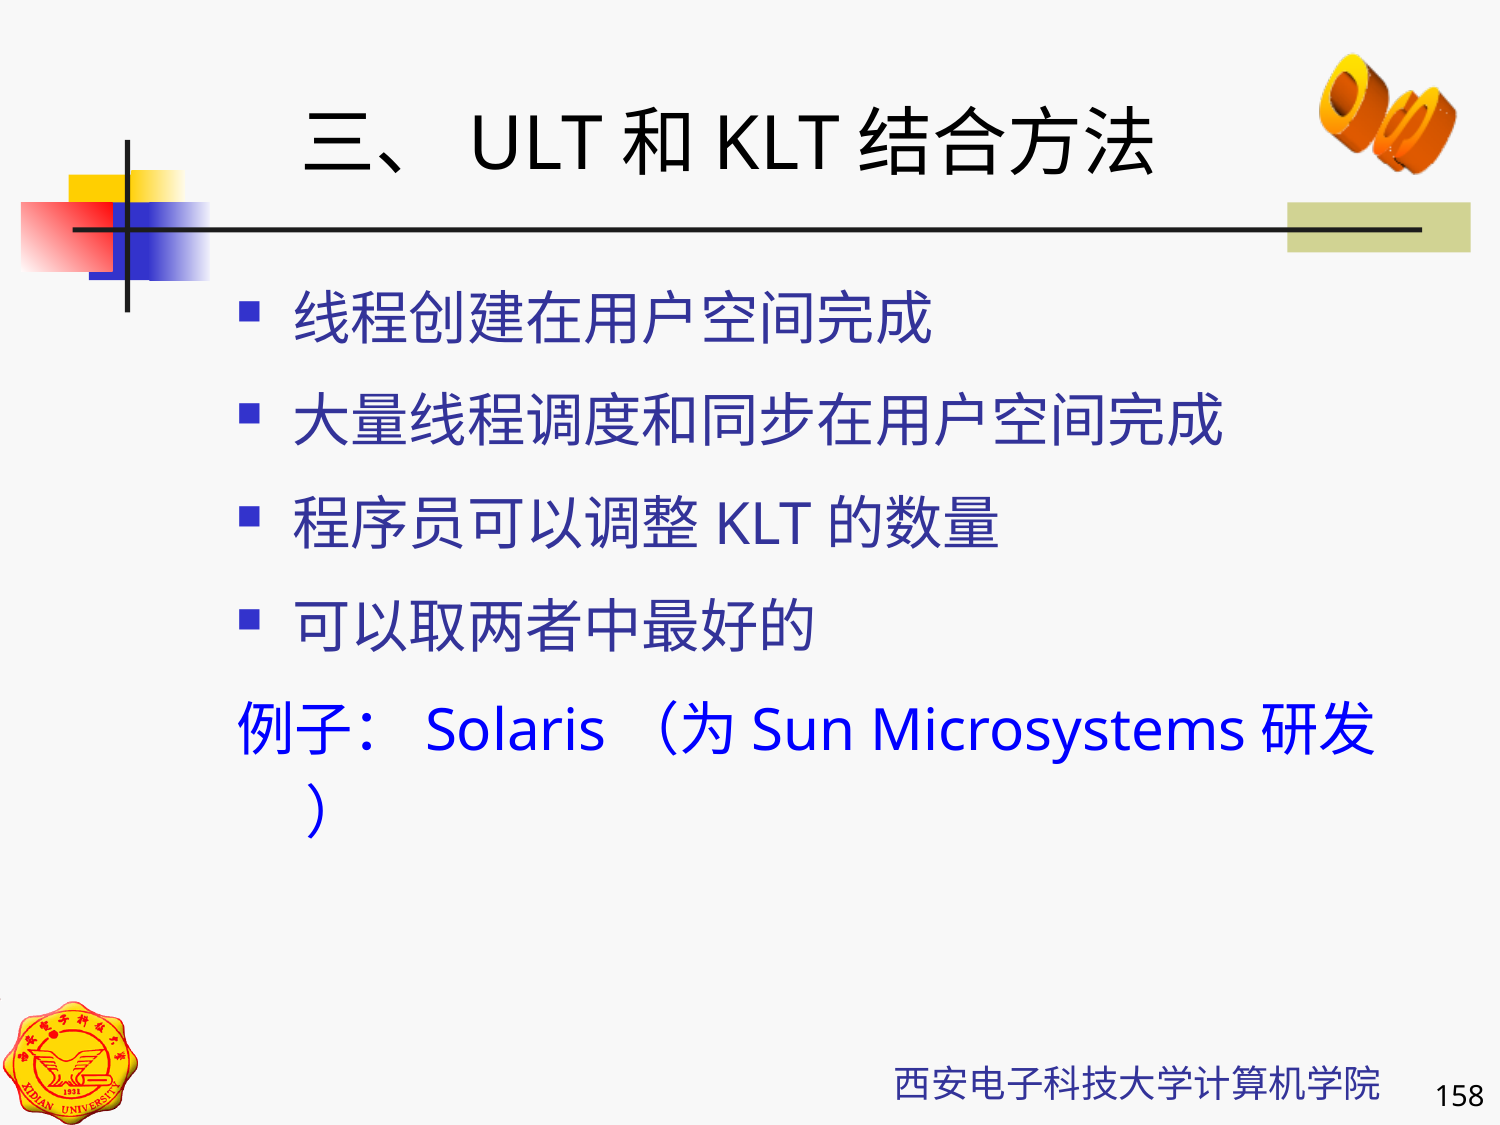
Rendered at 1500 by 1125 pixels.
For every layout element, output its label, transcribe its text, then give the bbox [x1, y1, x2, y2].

picture [0, 998, 138, 1125]
text_box [1187, 1049, 1500, 1125]
picture [1293, 36, 1465, 200]
text_box 线程创建在用户空间完成 大量线程调度和同步在用户空间完成 程序员可以调整KLT的数量 可以取两者中最好的 例子：Solaris（为Sun Microsystems研发 ） [221, 259, 1433, 841]
text_box 三、ULT和KLT结合方法 [285, 99, 1405, 192]
